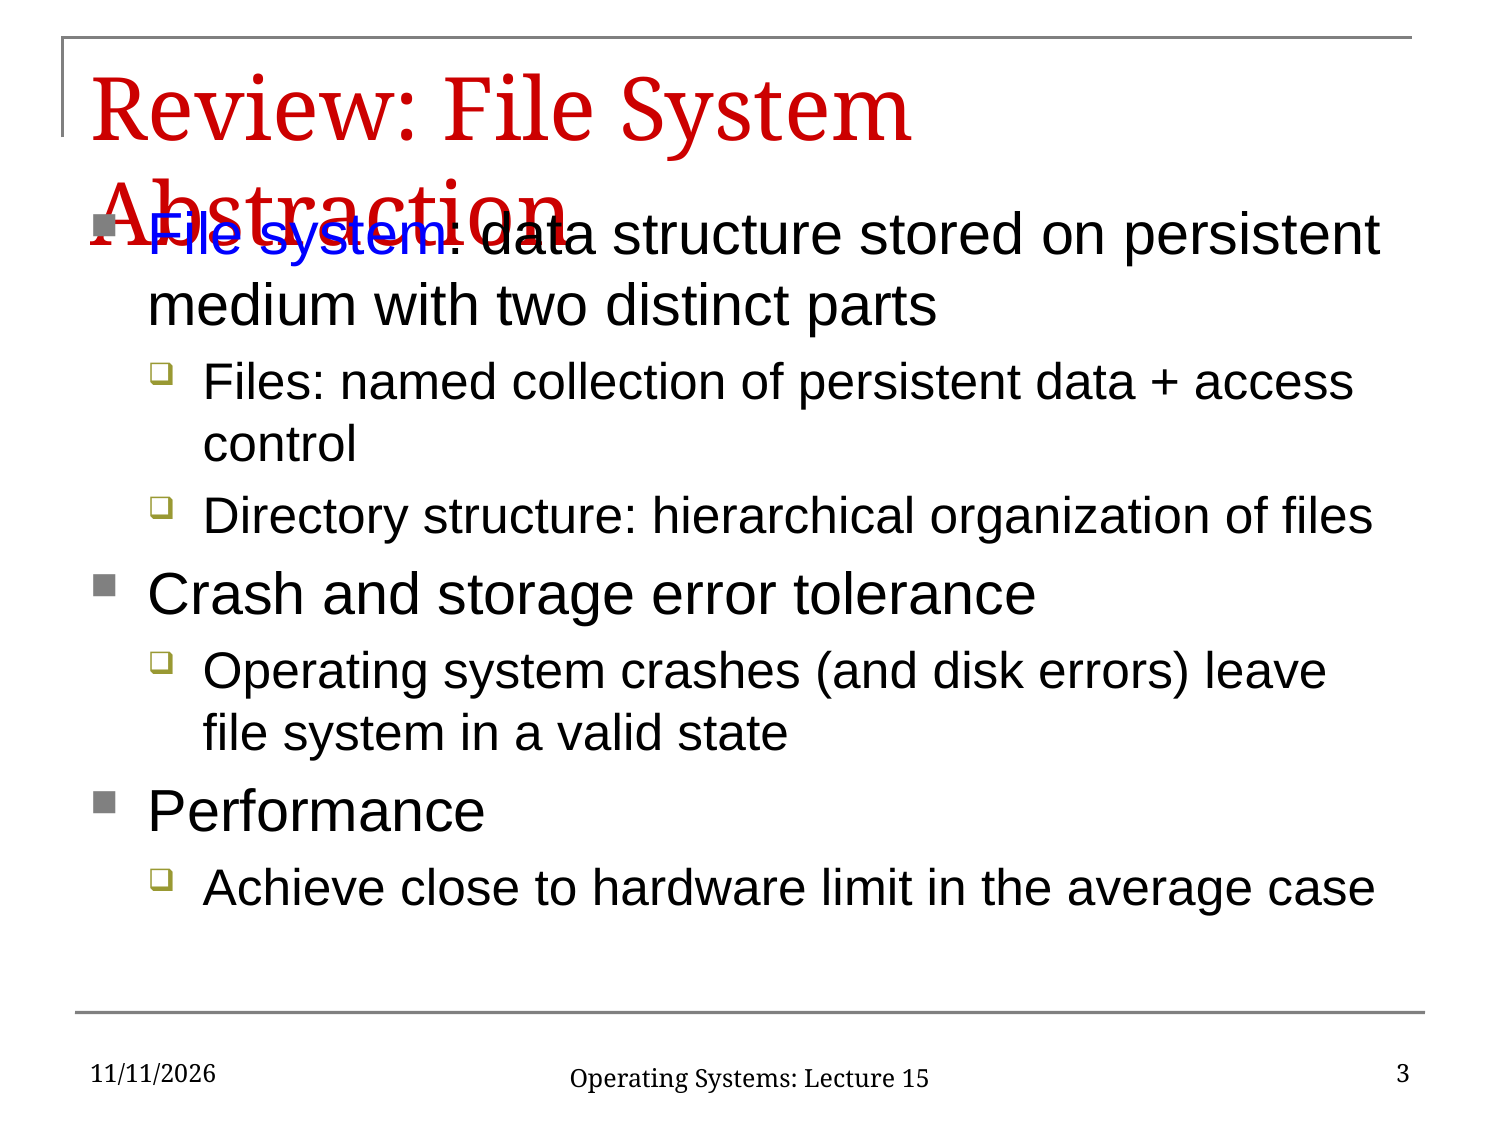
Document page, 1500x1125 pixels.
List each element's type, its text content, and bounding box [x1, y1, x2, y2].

list File system: data structure stored on persistent medium with two distinct parts Files: named collection of persistent data + access control Directory structure: hierarchical organization of files Crash and storage error tolerance Operating system crashes (and disk errors) leave file system in a valid state Performance Achieve close to hardware limit in the average case [75, 187, 1425, 1006]
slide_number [74, 1023, 426, 1100]
footer Operating Systems: Lecture 15 [512, 1024, 988, 1101]
slide_number 3 [1074, 1023, 1426, 1100]
title Review: File System Abstraction [75, 45, 1425, 163]
